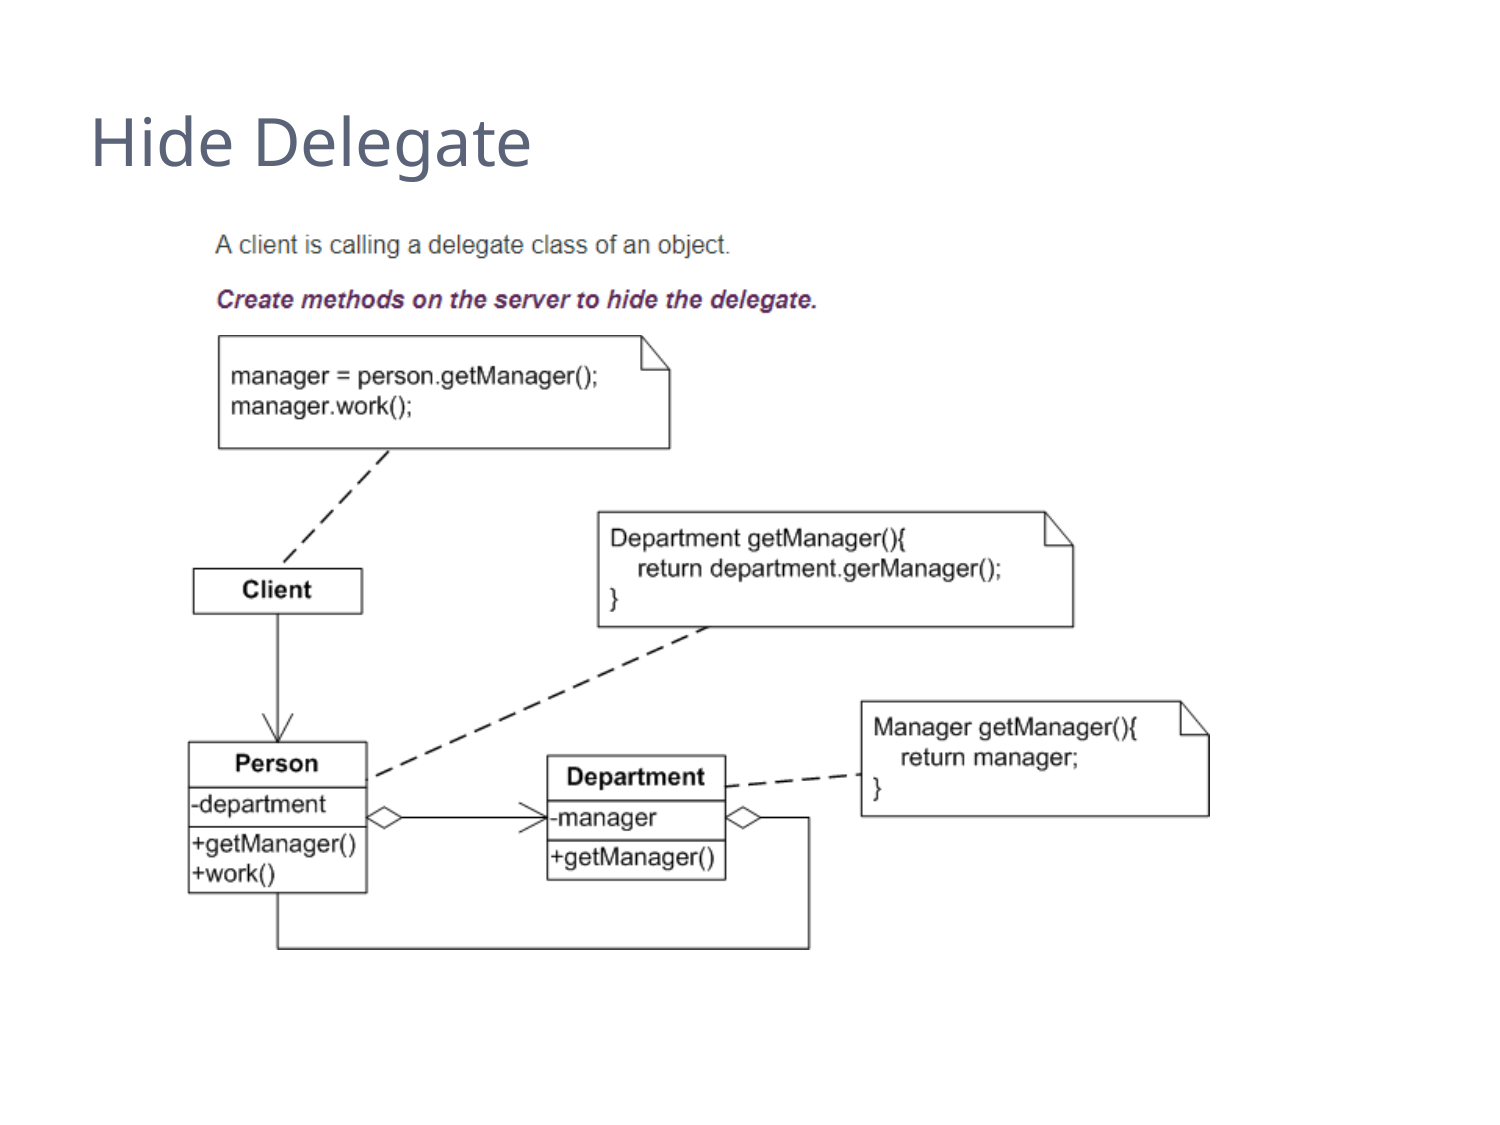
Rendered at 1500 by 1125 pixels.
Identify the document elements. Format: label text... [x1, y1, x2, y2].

title Hide Delegate [75, 24, 1425, 188]
picture [187, 224, 1218, 951]
